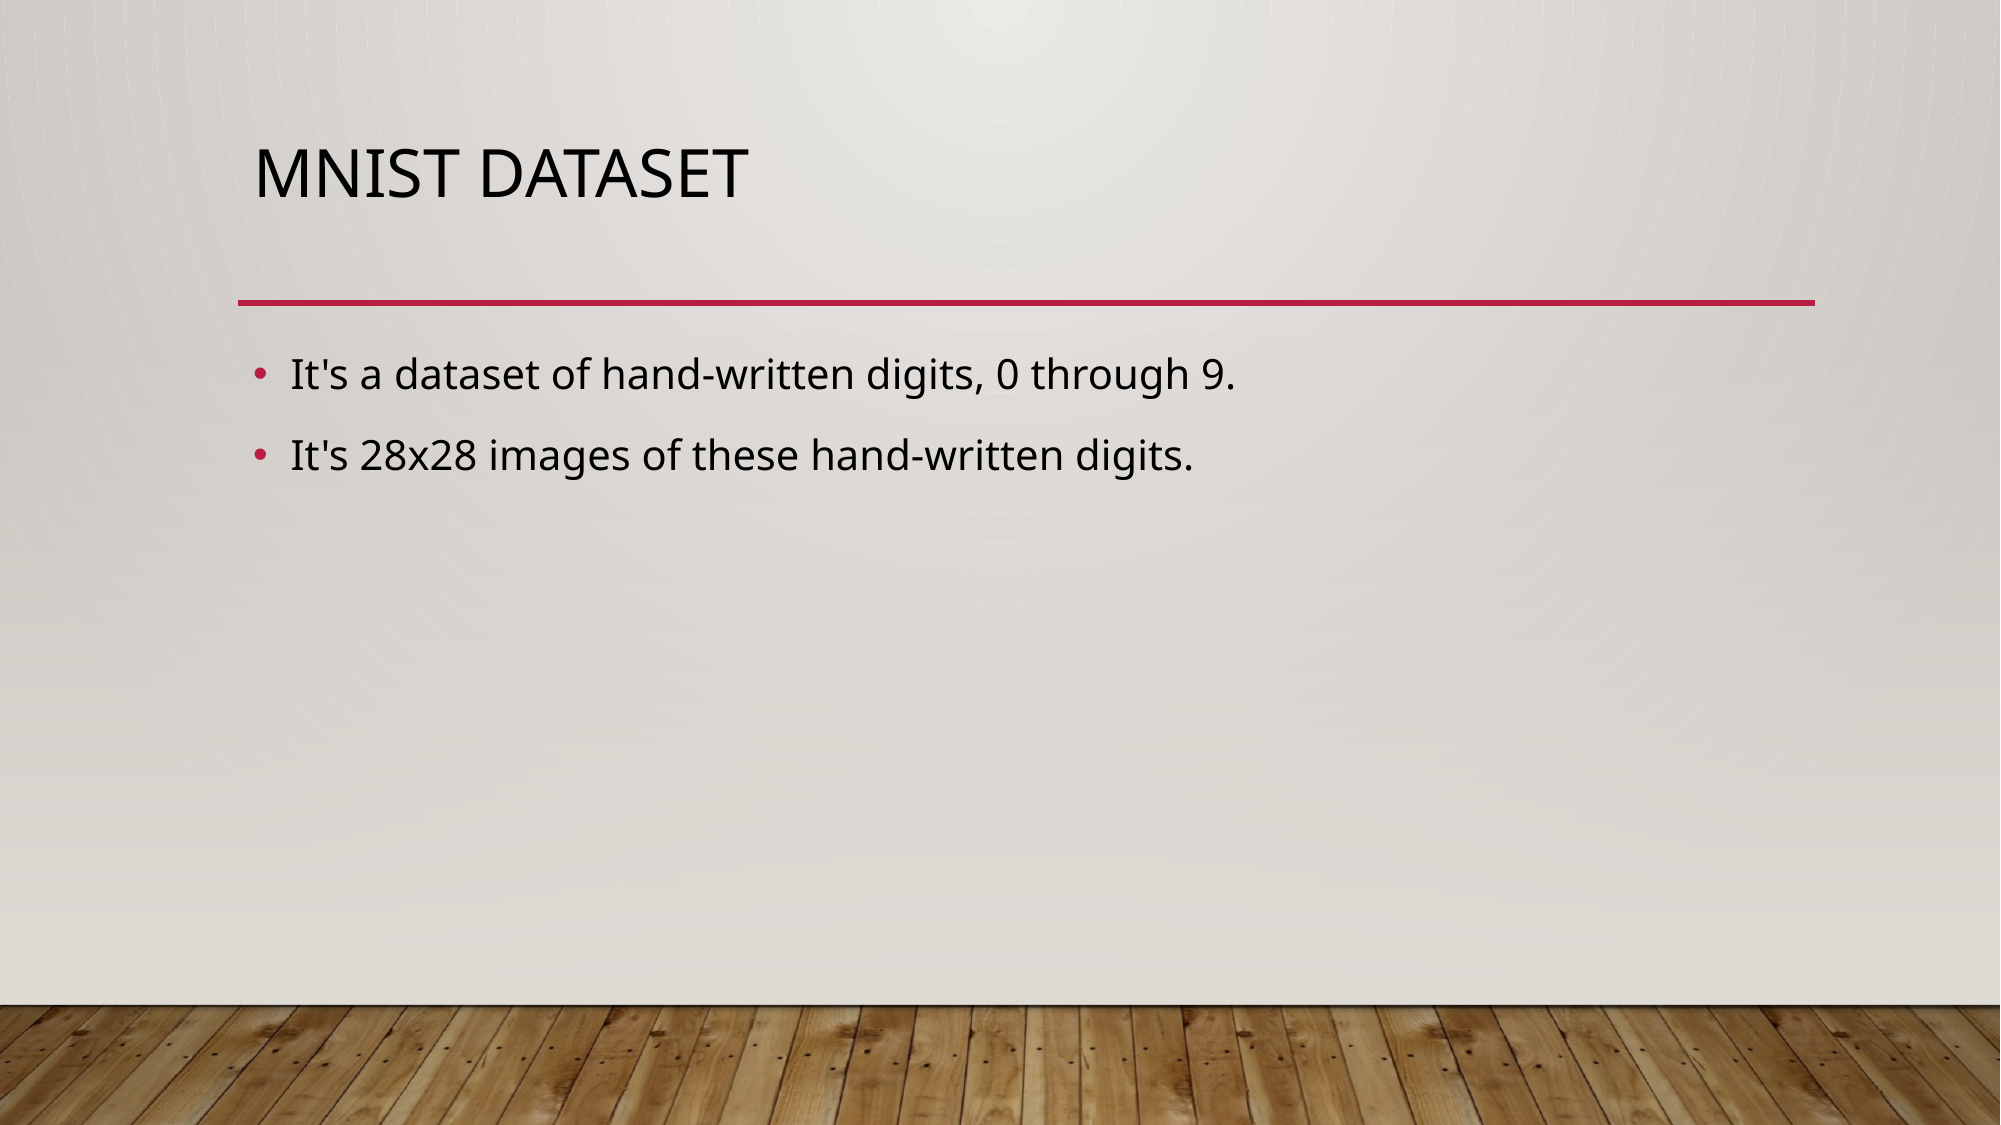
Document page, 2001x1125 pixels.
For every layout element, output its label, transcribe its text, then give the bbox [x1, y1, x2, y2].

picture [0, 1005, 2000, 1125]
title MNISt dataset [238, 131, 1814, 305]
list It's a dataset of hand-written digits, 0 through 9. It's 28x28 images of these hand-written digits. [238, 330, 1814, 897]
